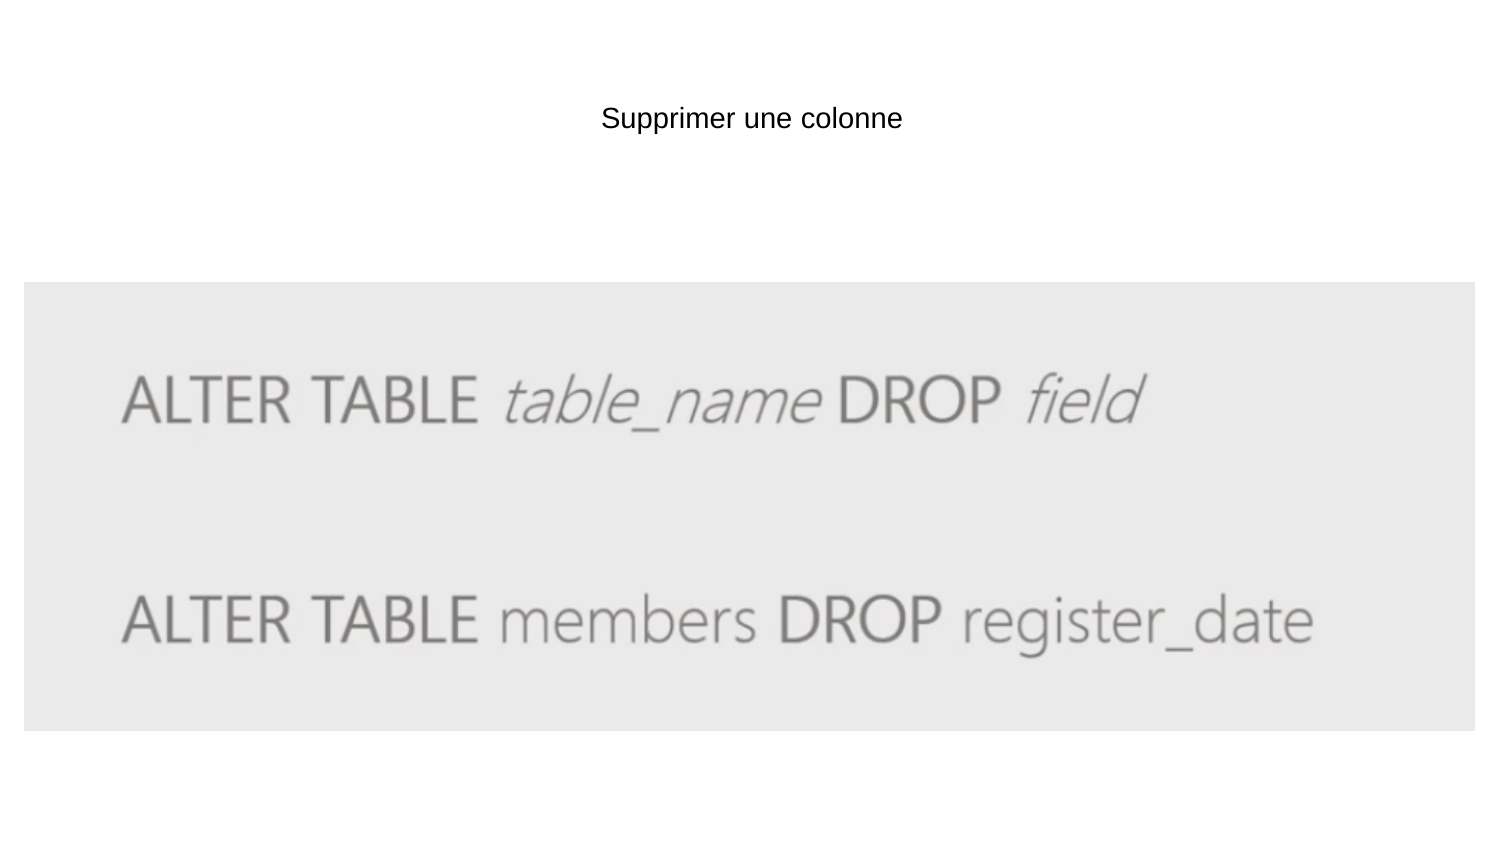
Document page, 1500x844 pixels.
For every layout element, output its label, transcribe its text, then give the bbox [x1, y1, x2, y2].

picture [24, 282, 1476, 731]
text_box Supprimer une colonne [586, 84, 967, 153]
